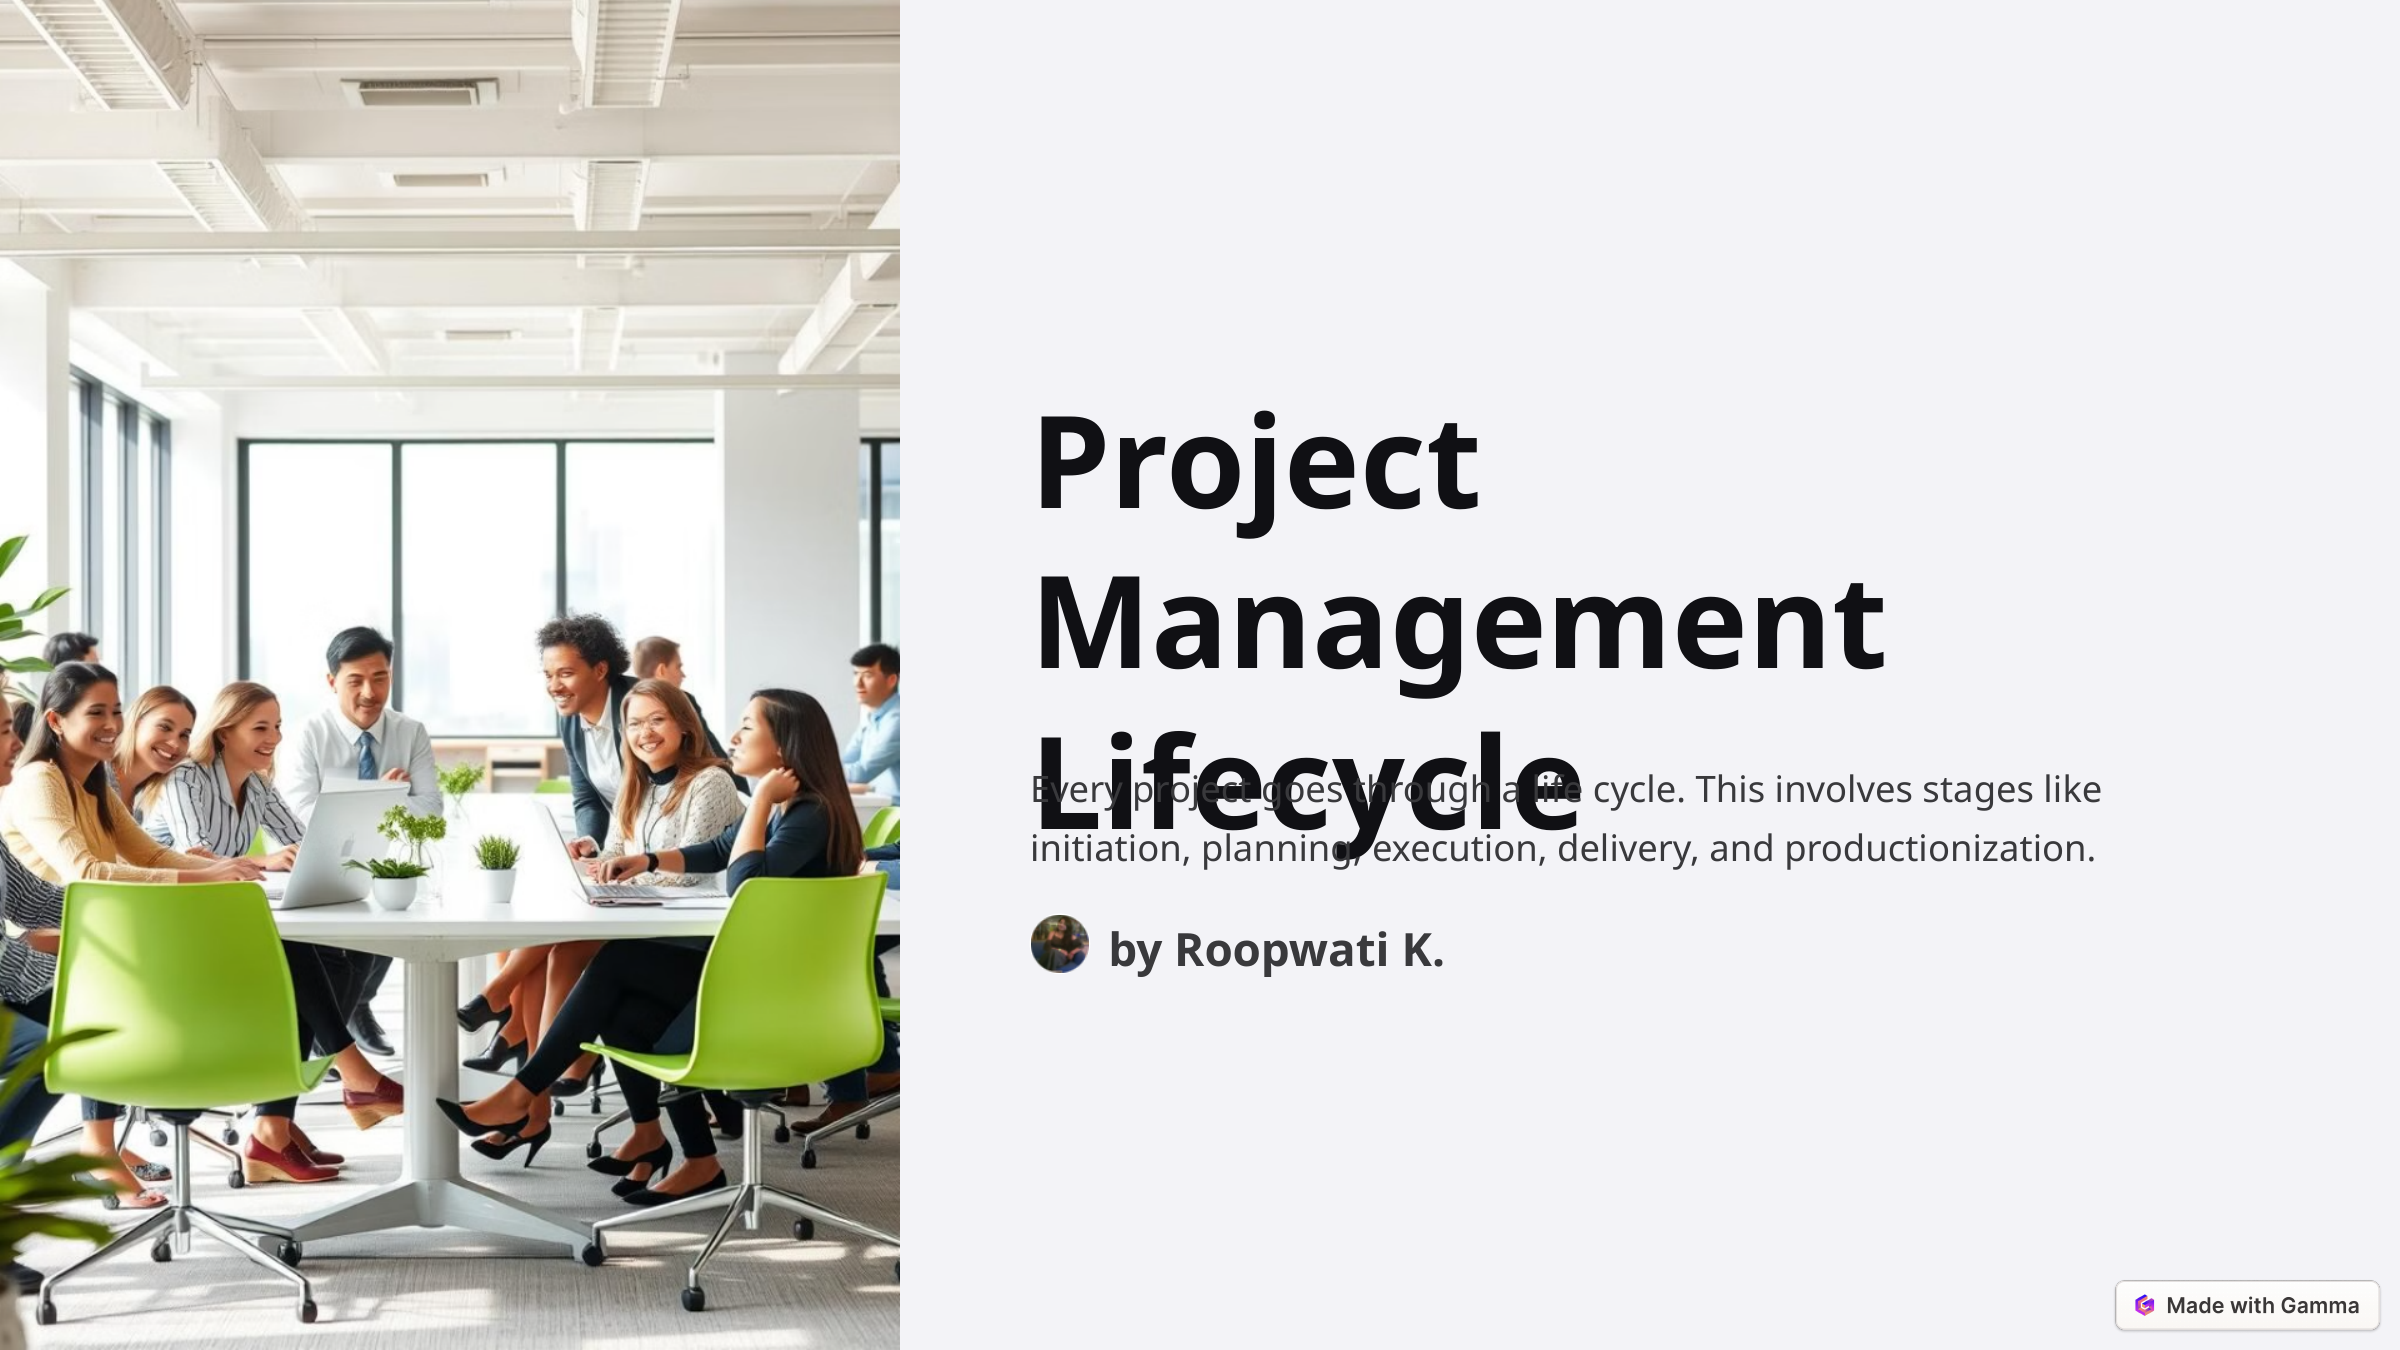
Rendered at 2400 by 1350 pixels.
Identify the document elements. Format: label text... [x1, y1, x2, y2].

text_box Every project goes through a life cycle. This involves stages like initiation, planning, execution, delivery, and productionization. [1030, 750, 2270, 870]
picture [1031, 915, 1089, 973]
picture [0, 0, 900, 1350]
text_box by Roopwati K. [1108, 911, 1453, 977]
picture [2106, 1271, 2389, 1339]
text_box Project Management Lifecycle [1030, 373, 2270, 695]
